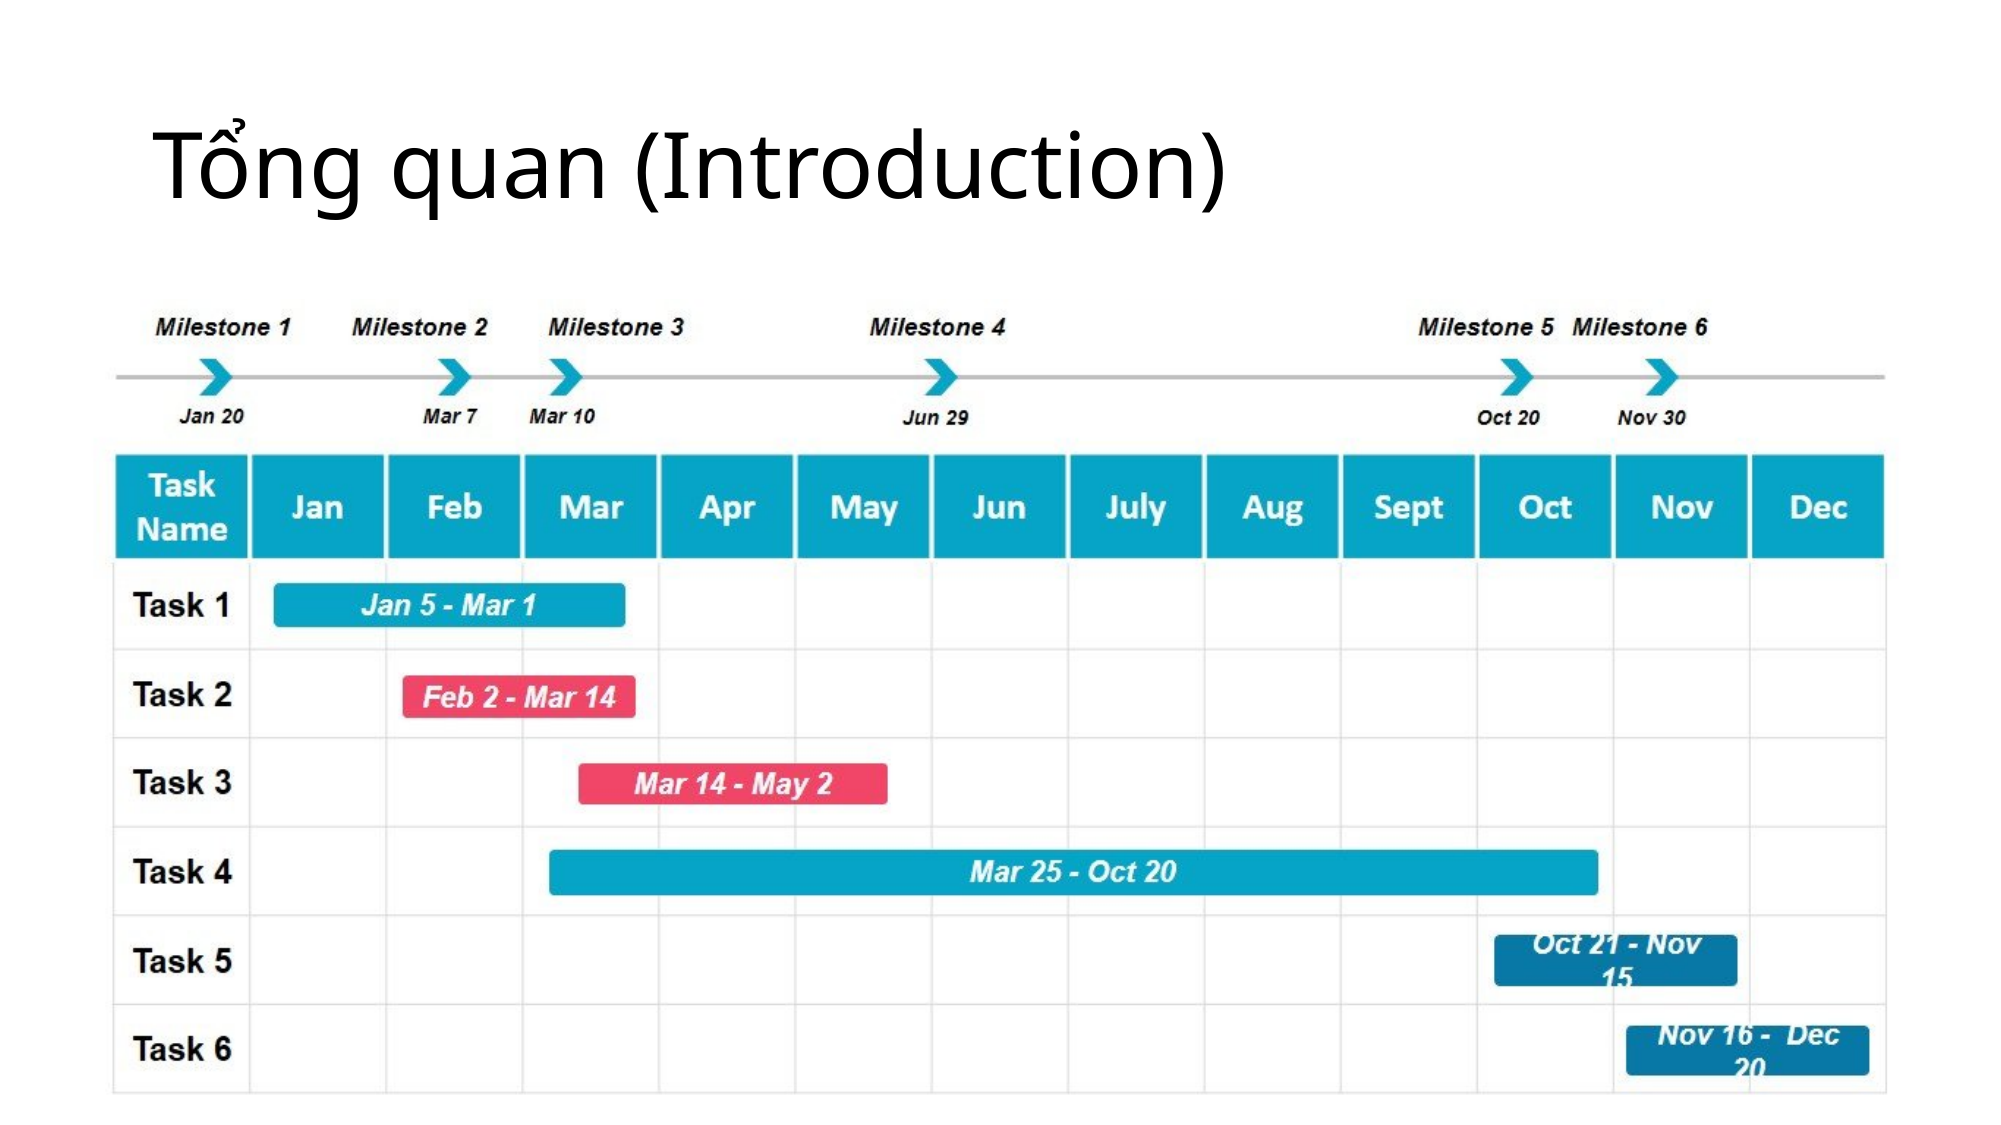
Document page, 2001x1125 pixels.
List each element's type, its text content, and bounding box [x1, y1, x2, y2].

title Tổng quan (Introduction) [137, 59, 1863, 278]
picture [0, 299, 2000, 1111]
